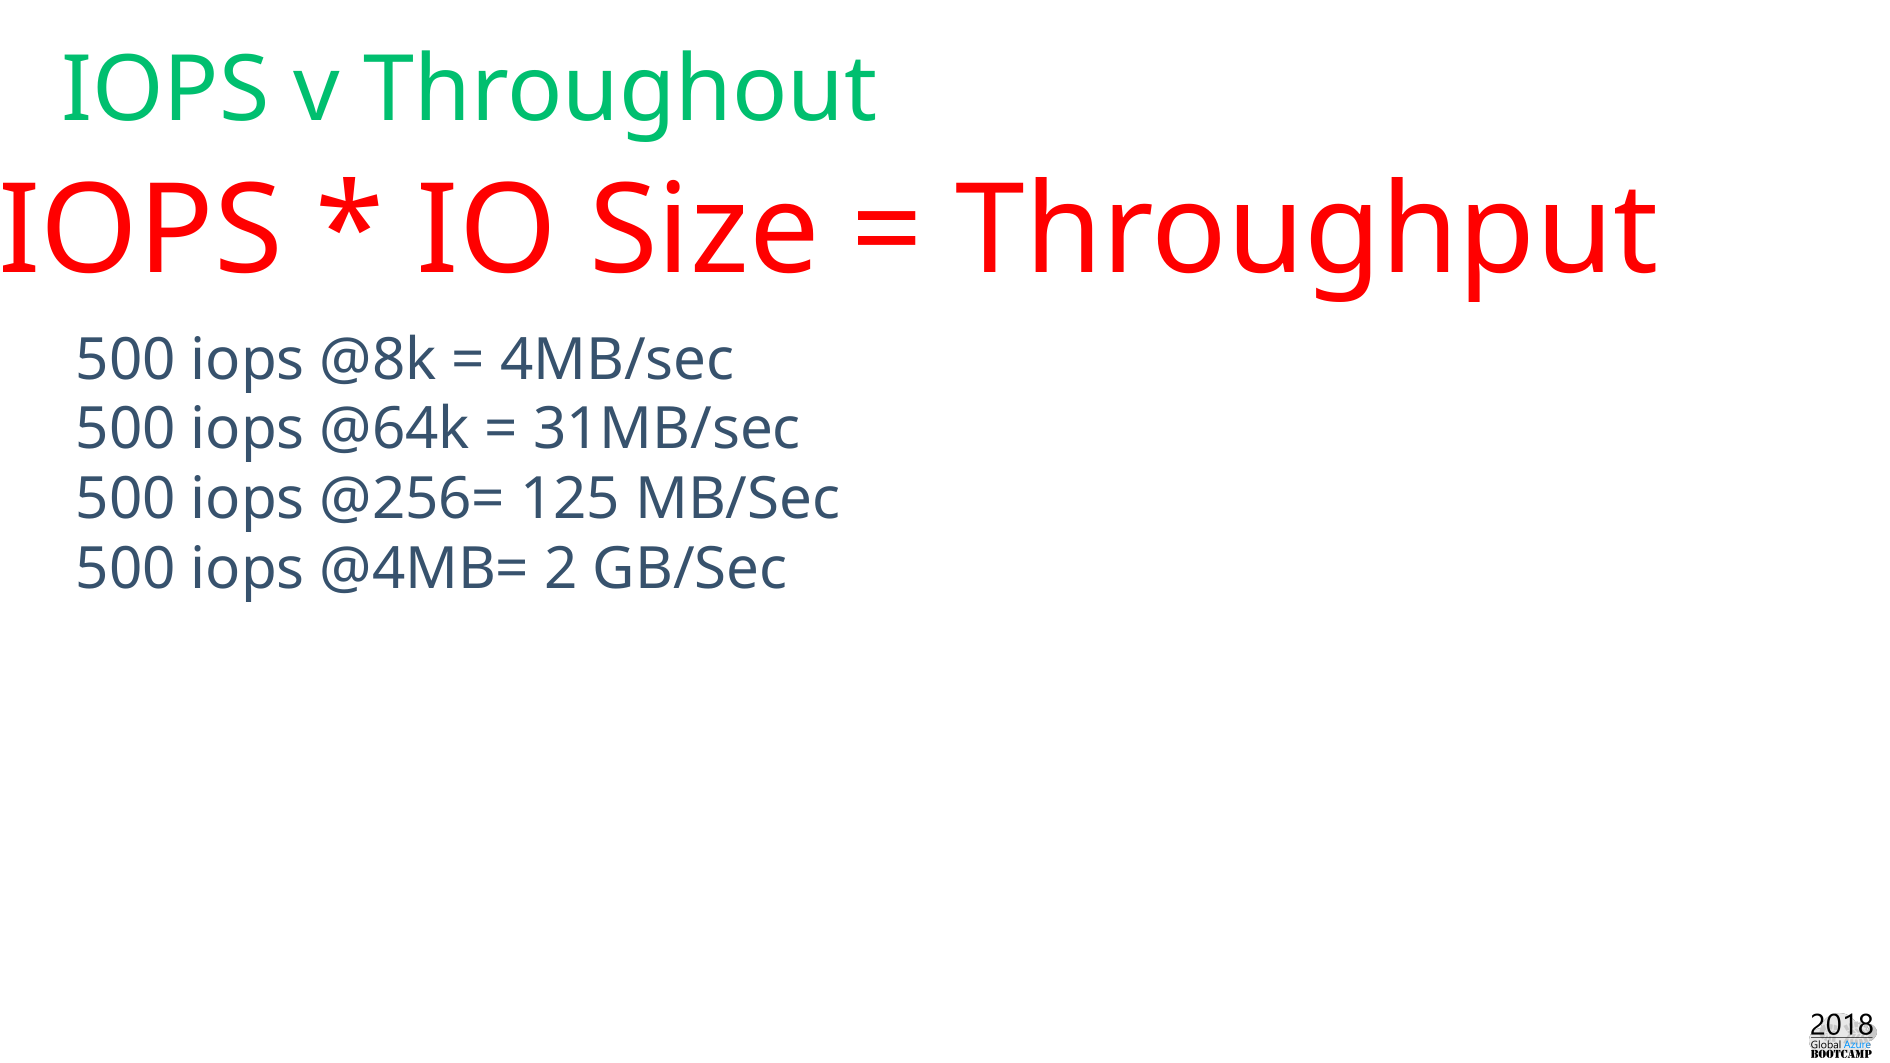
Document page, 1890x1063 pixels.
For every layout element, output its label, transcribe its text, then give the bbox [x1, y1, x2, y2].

picture [1809, 1003, 1877, 1063]
text_box 500 iops @8k = 4MB/sec 500 iops @64k = 31MB/sec 500 iops @256= 125 MB/Sec 500 iops @4MB= 2 GB/Sec [61, 313, 1006, 608]
text_box IOPS * IO Size = Throughput [0, 140, 1675, 305]
title IOPS v Throughout [61, 48, 1799, 119]
